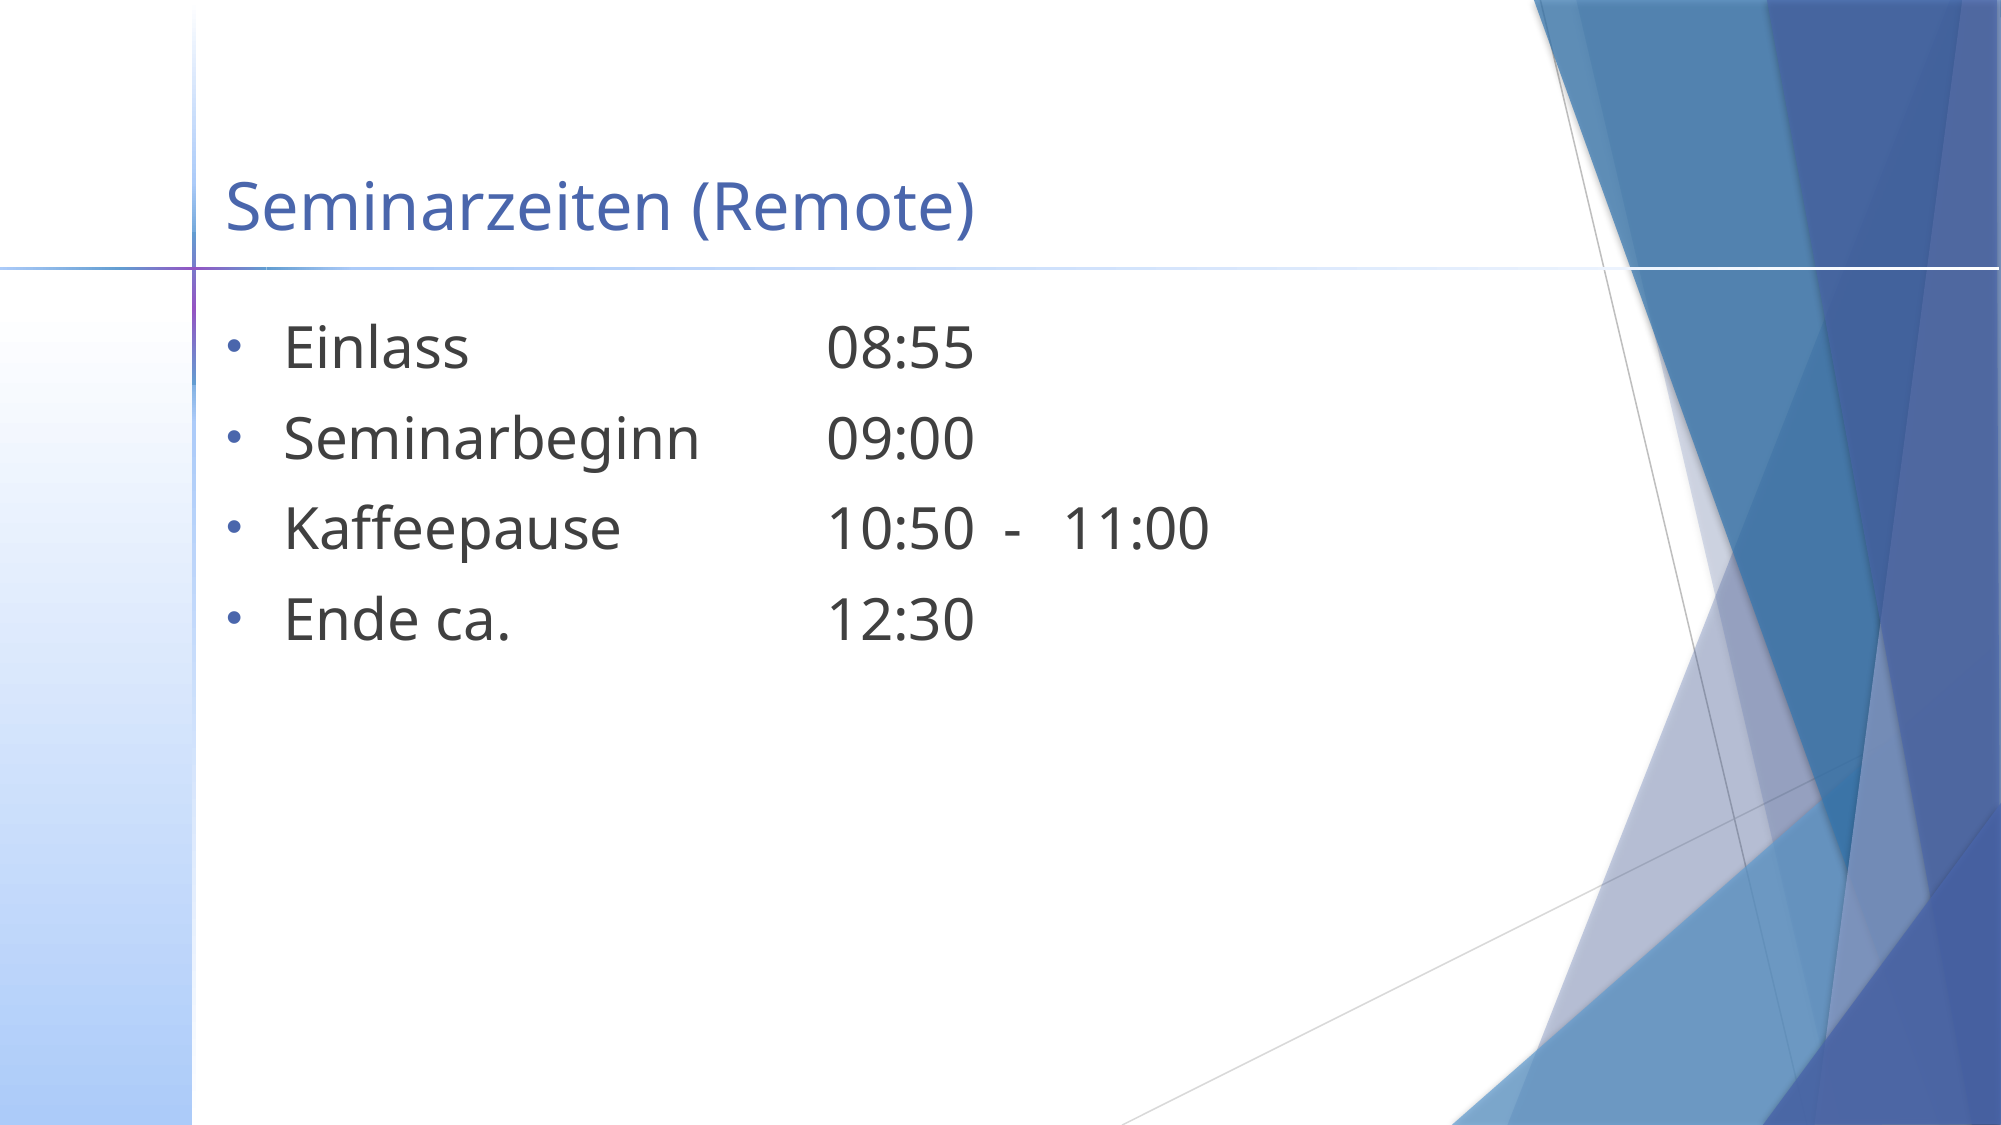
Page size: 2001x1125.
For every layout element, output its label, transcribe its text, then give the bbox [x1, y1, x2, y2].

title Seminarzeiten (Remote) [210, 156, 1252, 373]
list Einlass 08:55 Seminarbeginn 09:00 Kaffeepause 10:50 - 11:00 Ende ca. 12:30 [211, 302, 1254, 940]
